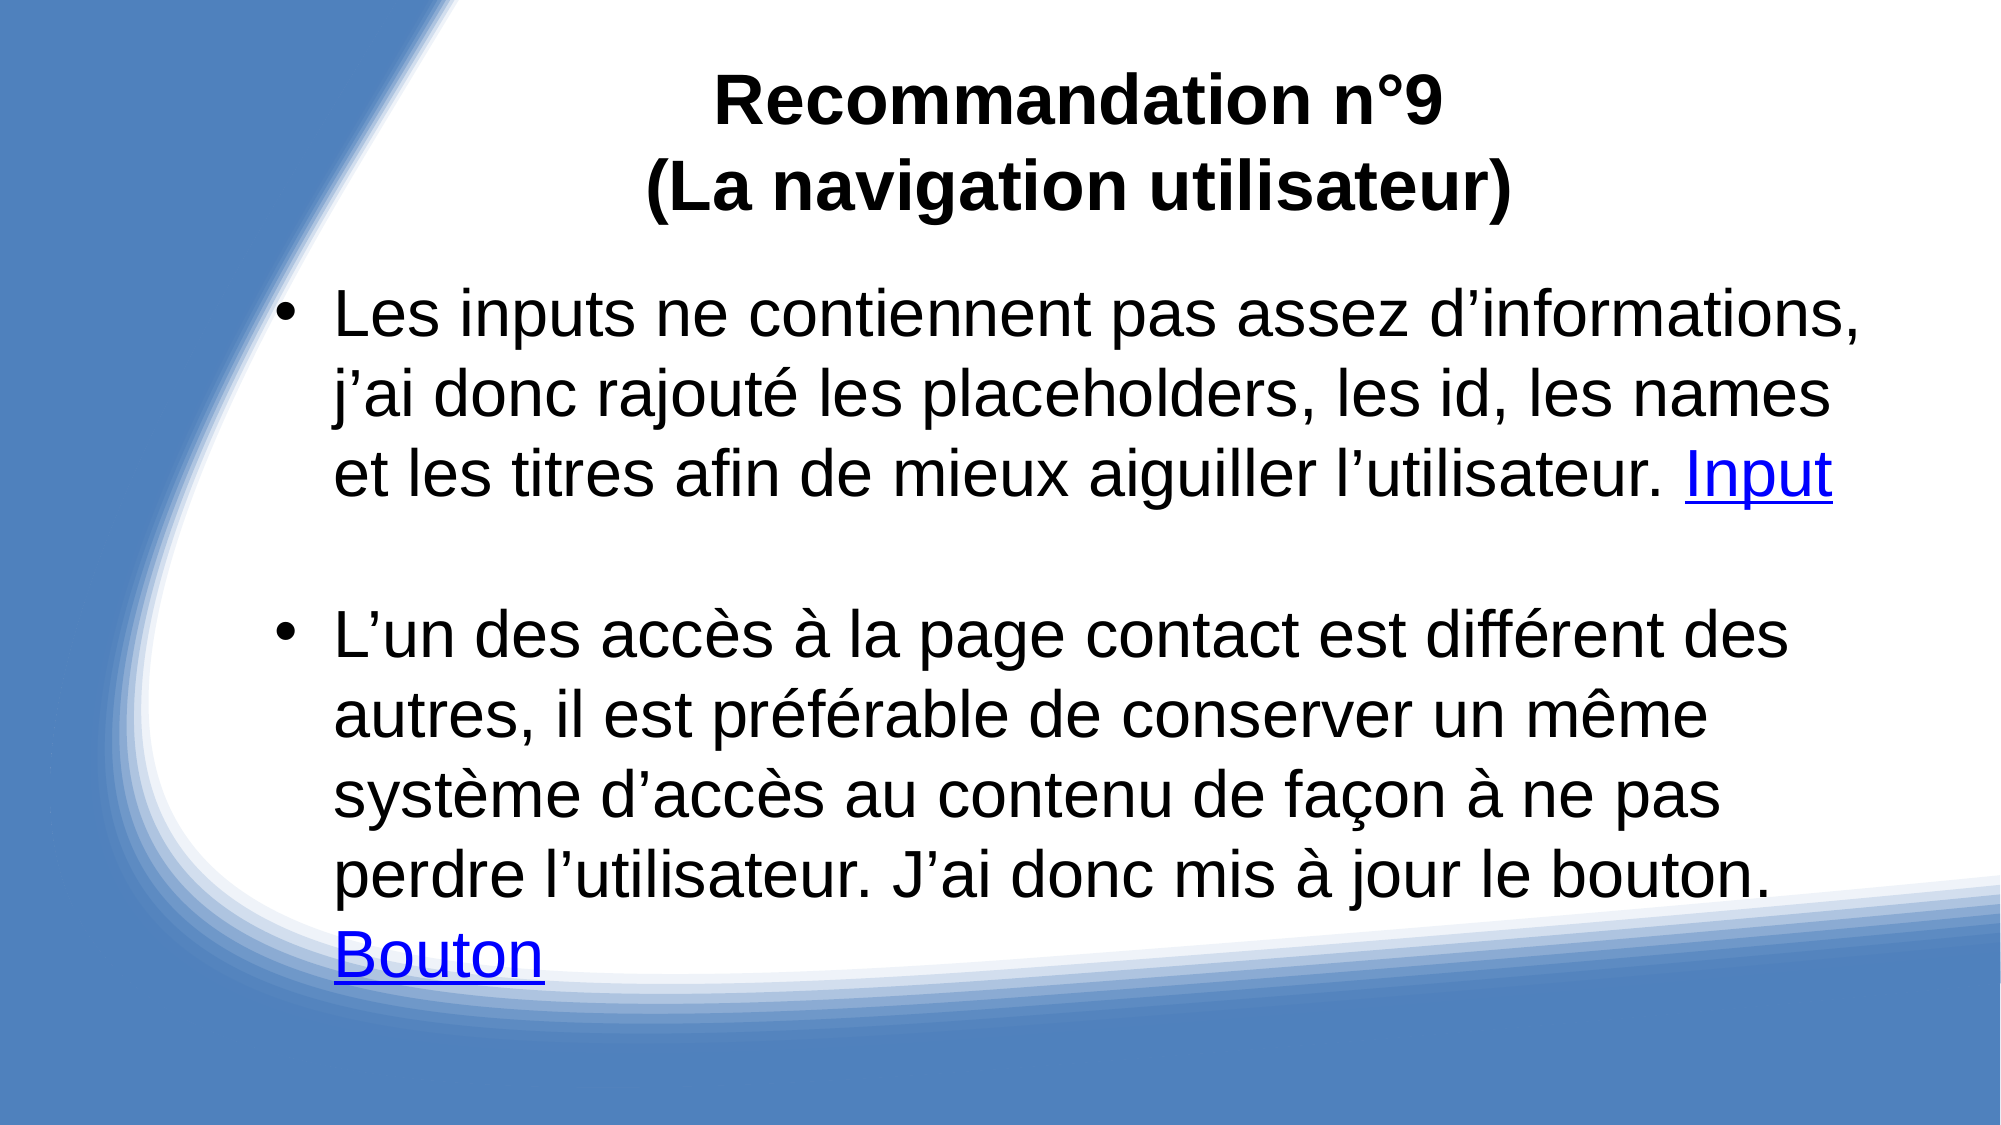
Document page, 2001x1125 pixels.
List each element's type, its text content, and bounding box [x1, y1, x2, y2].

list Les inputs ne contiennent pas assez d’informations, j’ai donc rajouté les placeholders, les id, les names et les titres afin de mieux aiguiller l’utilisateur. Input L’un des accès à la page contact est différent des autres, il est préférable de conserver un même système d’accès au contenu de façon à ne pas perdre l’utilisateur. J’ai donc mis à jour le bouton. Bouton [259, 262, 1900, 1005]
title Recommandation n°9 (La navigation utilisateur) [259, 45, 1900, 233]
